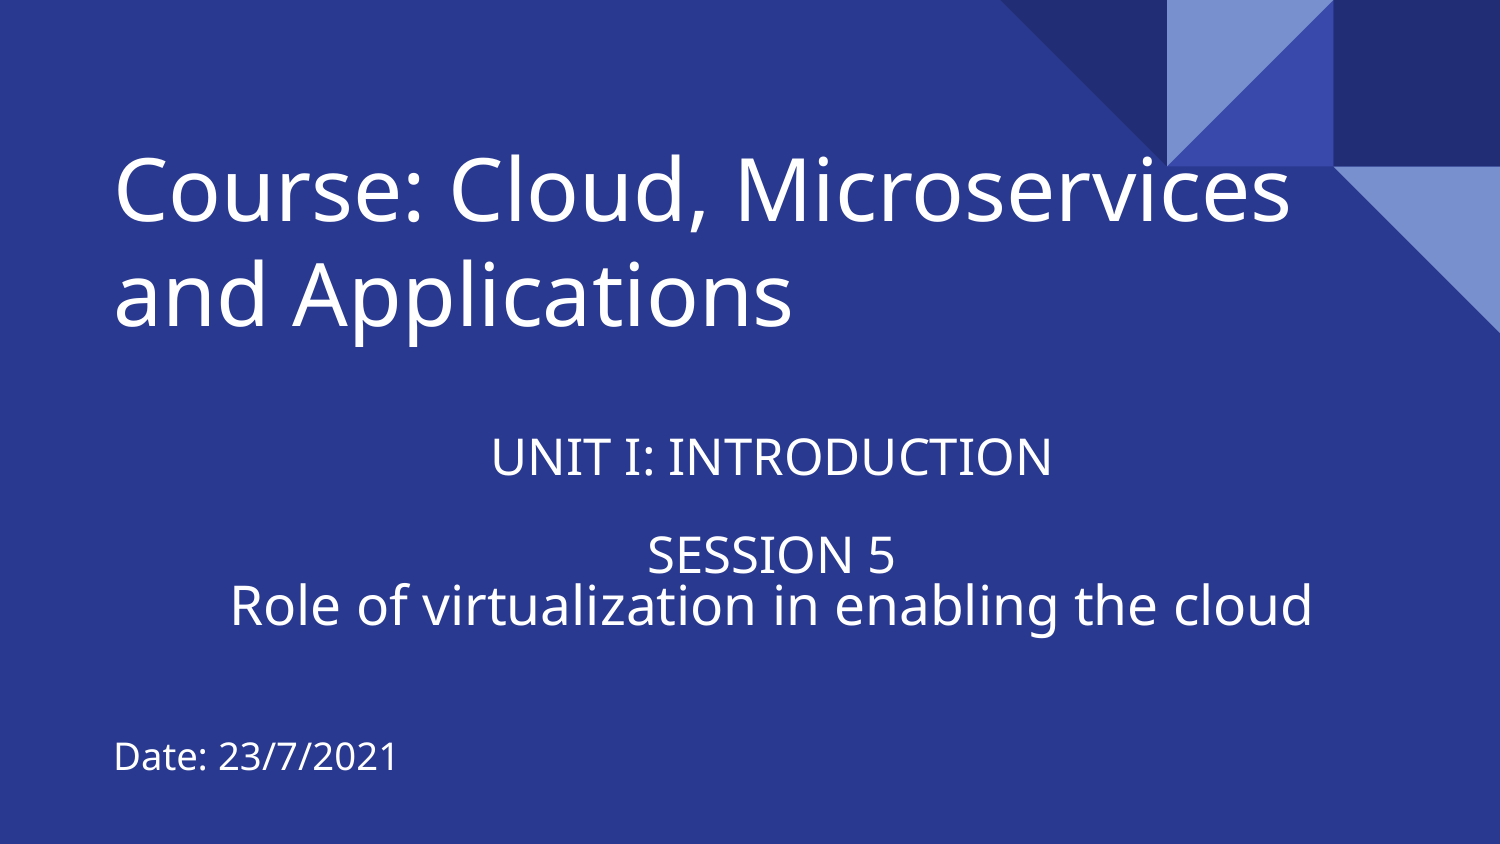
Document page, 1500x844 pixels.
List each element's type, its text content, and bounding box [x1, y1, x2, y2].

subtitle UNIT I: INTRODUCTION SESSION 5 Role of virtualization in enabling the cloud Date: 23/7/2021 [98, 421, 1447, 811]
title Course: Cloud, Microservices and Applications [98, 39, 1447, 359]
